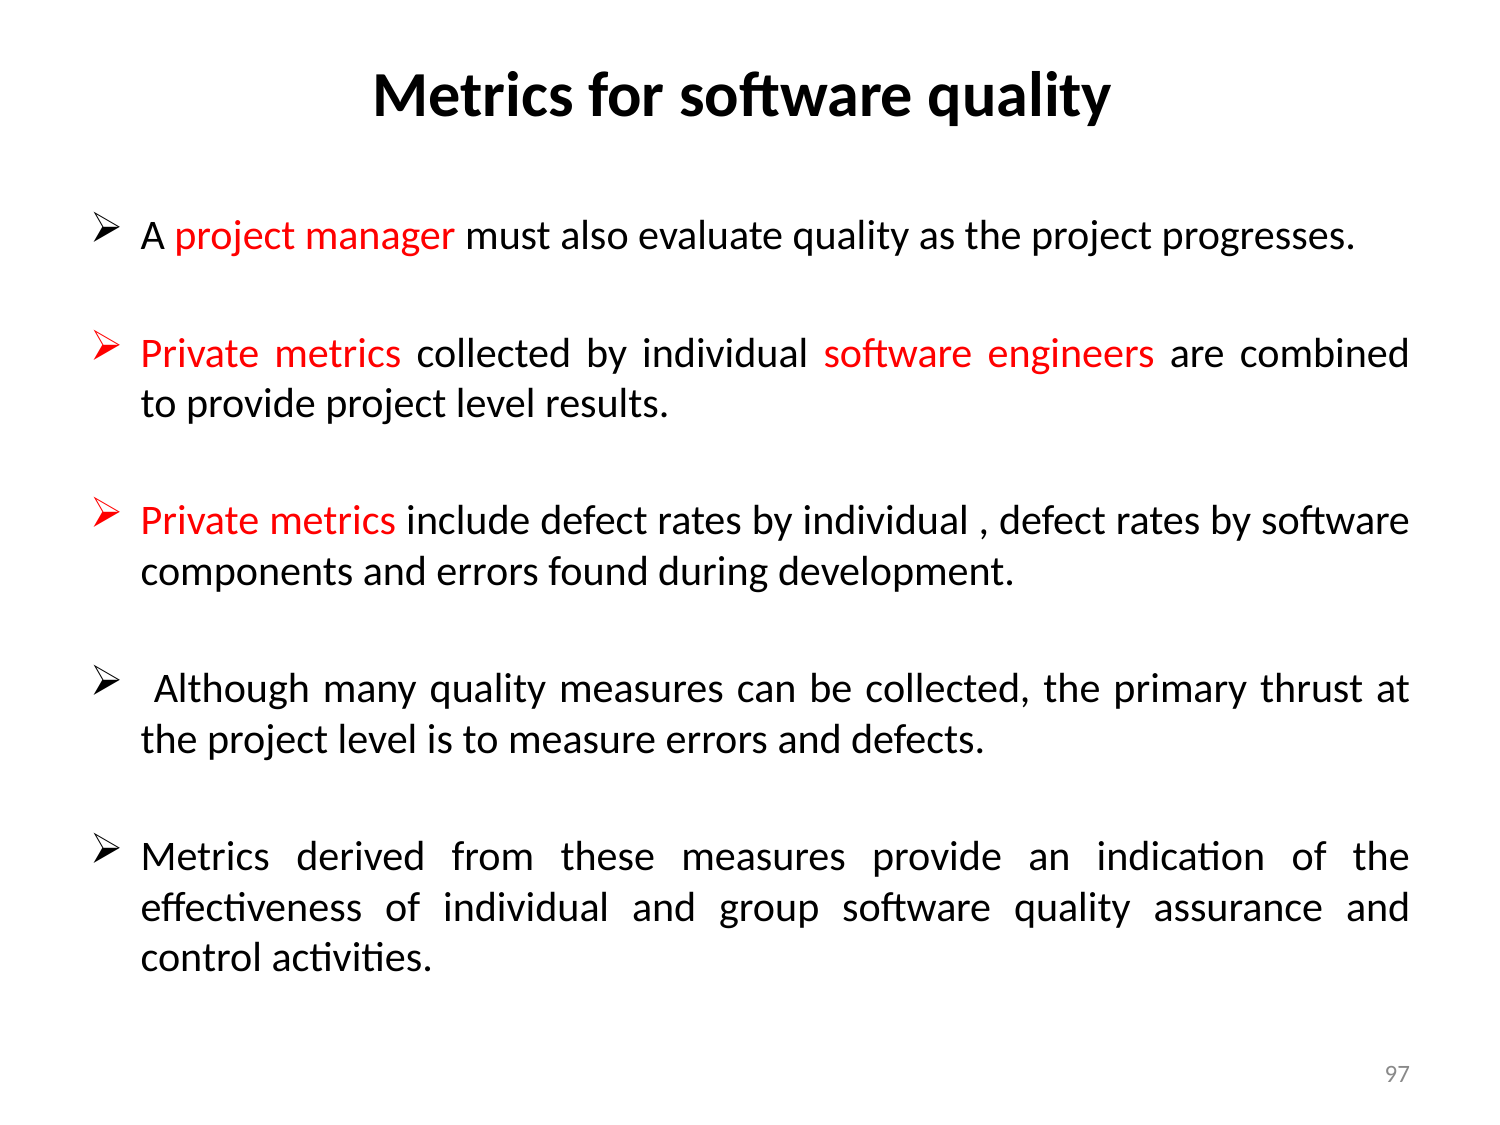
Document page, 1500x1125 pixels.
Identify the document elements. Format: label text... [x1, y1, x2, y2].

list A project manager must also evaluate quality as the project progresses. Private metrics collected by individual software engineers are combined to provide project level results. Private metrics include defect rates by individual , defect rates by software components and errors found during development. Although many quality measures can be collected, the primary thrust at the project level is to measure errors and defects. Metrics derived from these measures provide an indication of the effectiveness of individual and group software quality assurance and control activities. [74, 199, 1426, 1006]
slide_number 97 [1074, 1042, 1425, 1103]
title Metrics for software quality [74, 44, 1426, 138]
